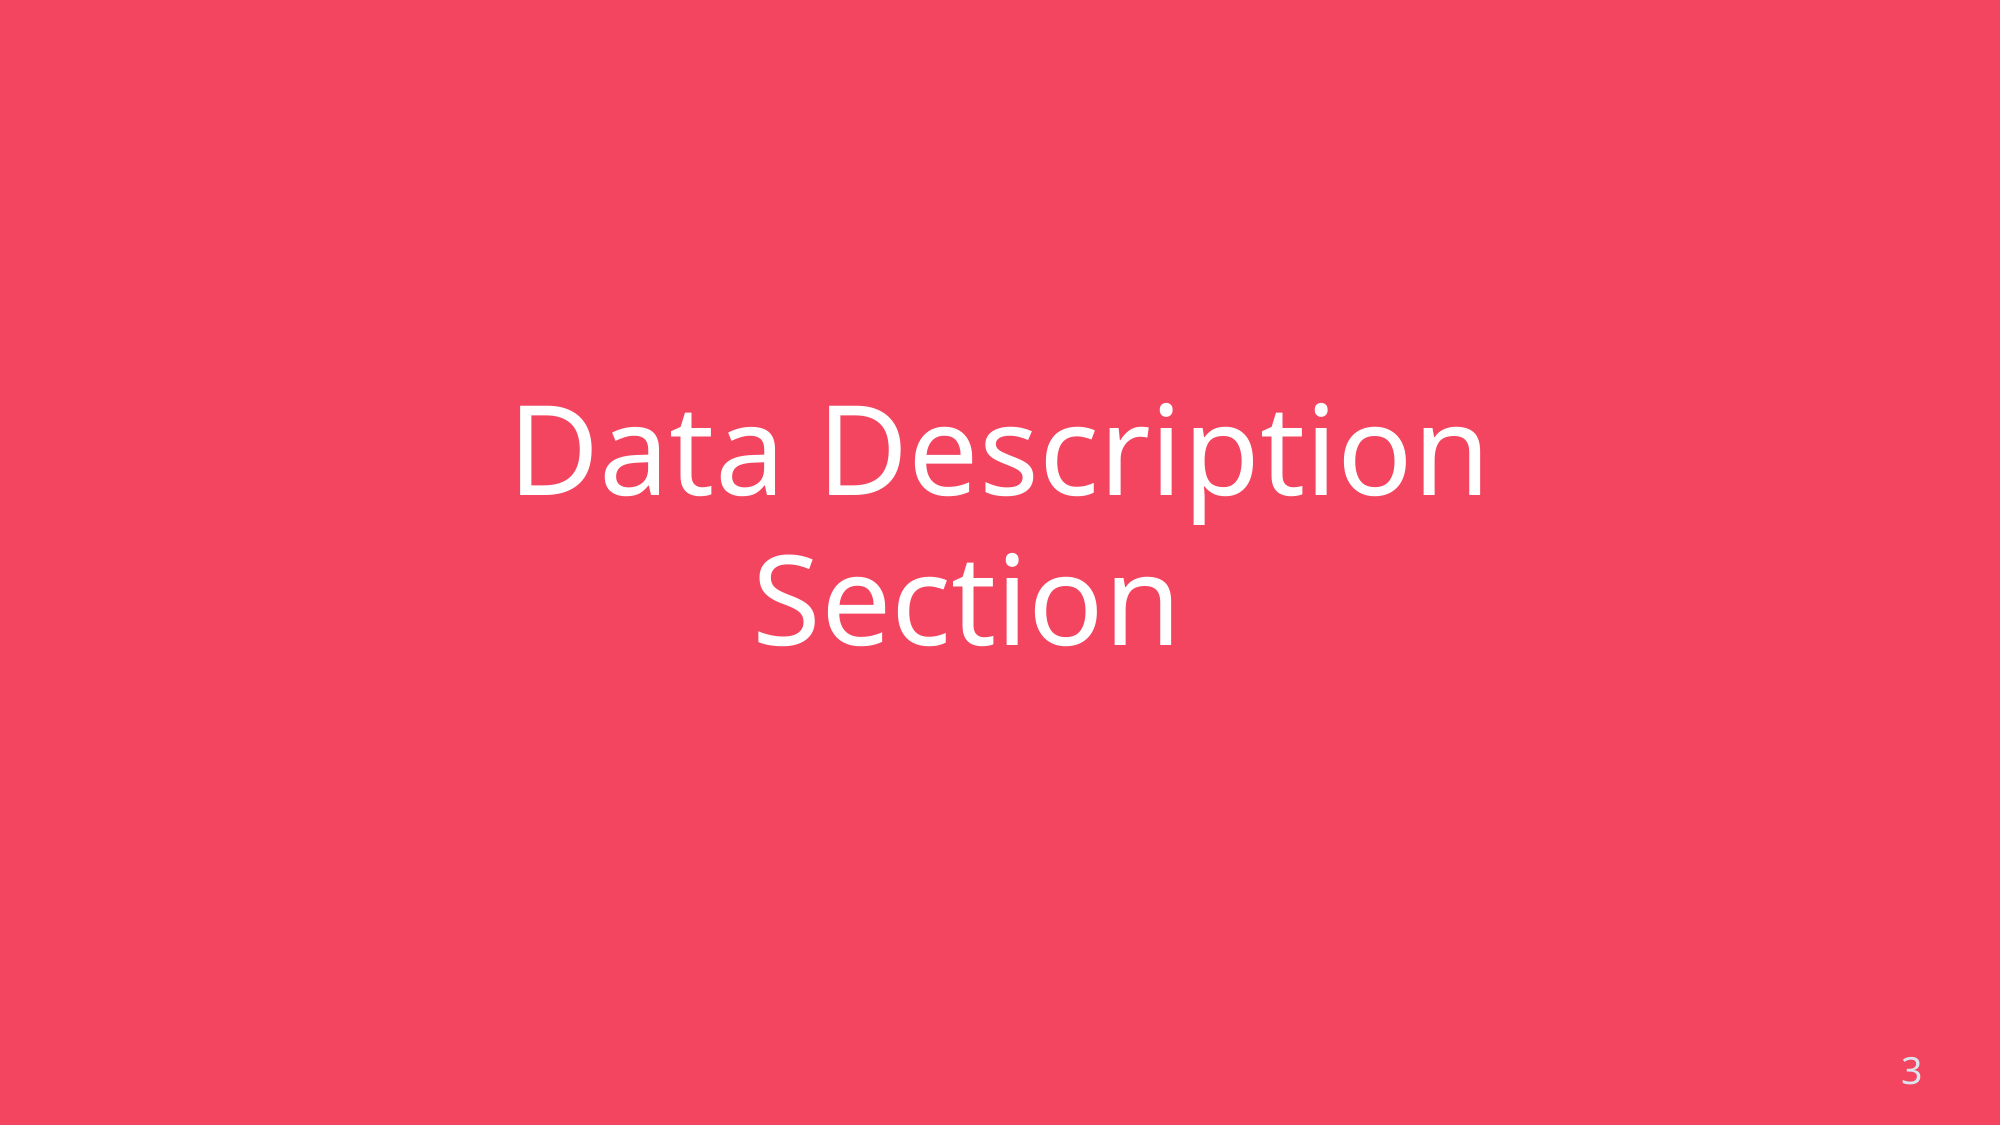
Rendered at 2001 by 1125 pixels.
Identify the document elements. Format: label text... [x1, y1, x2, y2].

slide_number 3 [1487, 1042, 1938, 1103]
title Data Description Section [310, 289, 1690, 751]
